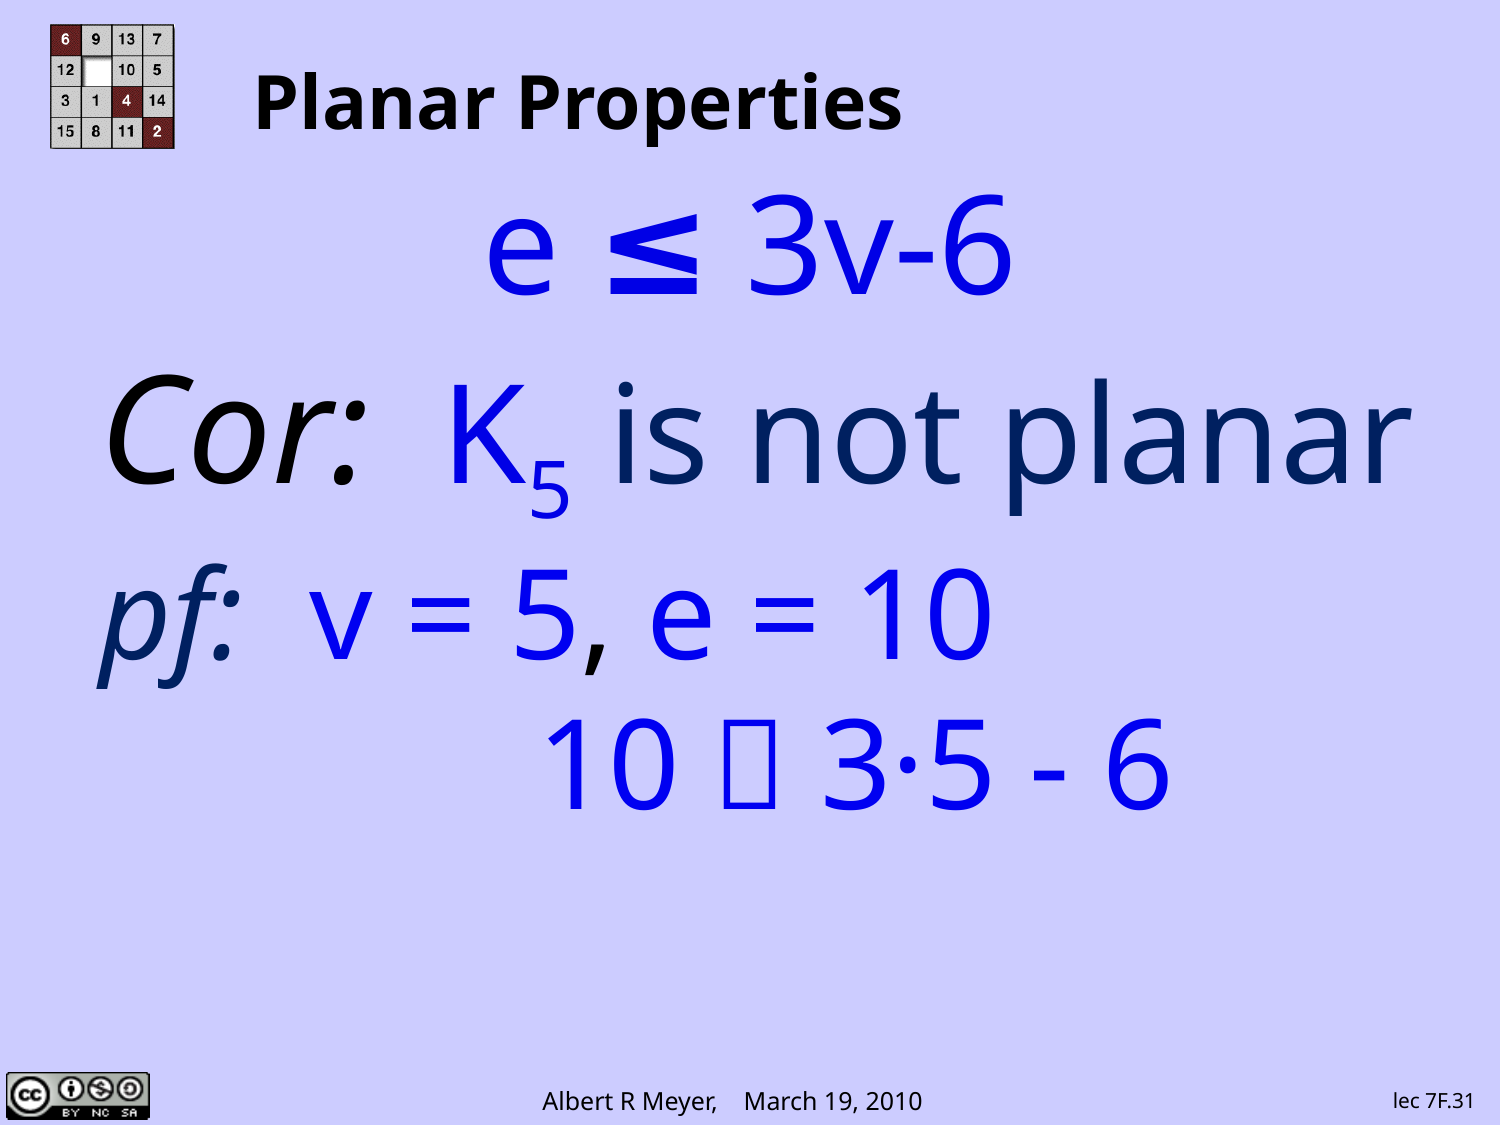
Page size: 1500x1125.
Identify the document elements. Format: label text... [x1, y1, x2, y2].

slide_number lec 7F.31 [1247, 1079, 1491, 1121]
list e ≤ 3v-6 [374, 182, 1126, 326]
text_box Cor: K5 is not planar pf: v = 5, e = 10 10  3·5 - 6 [85, 326, 1431, 842]
picture [6, 1072, 150, 1120]
picture [50, 24, 175, 149]
title Planar Properties [237, 16, 1427, 182]
